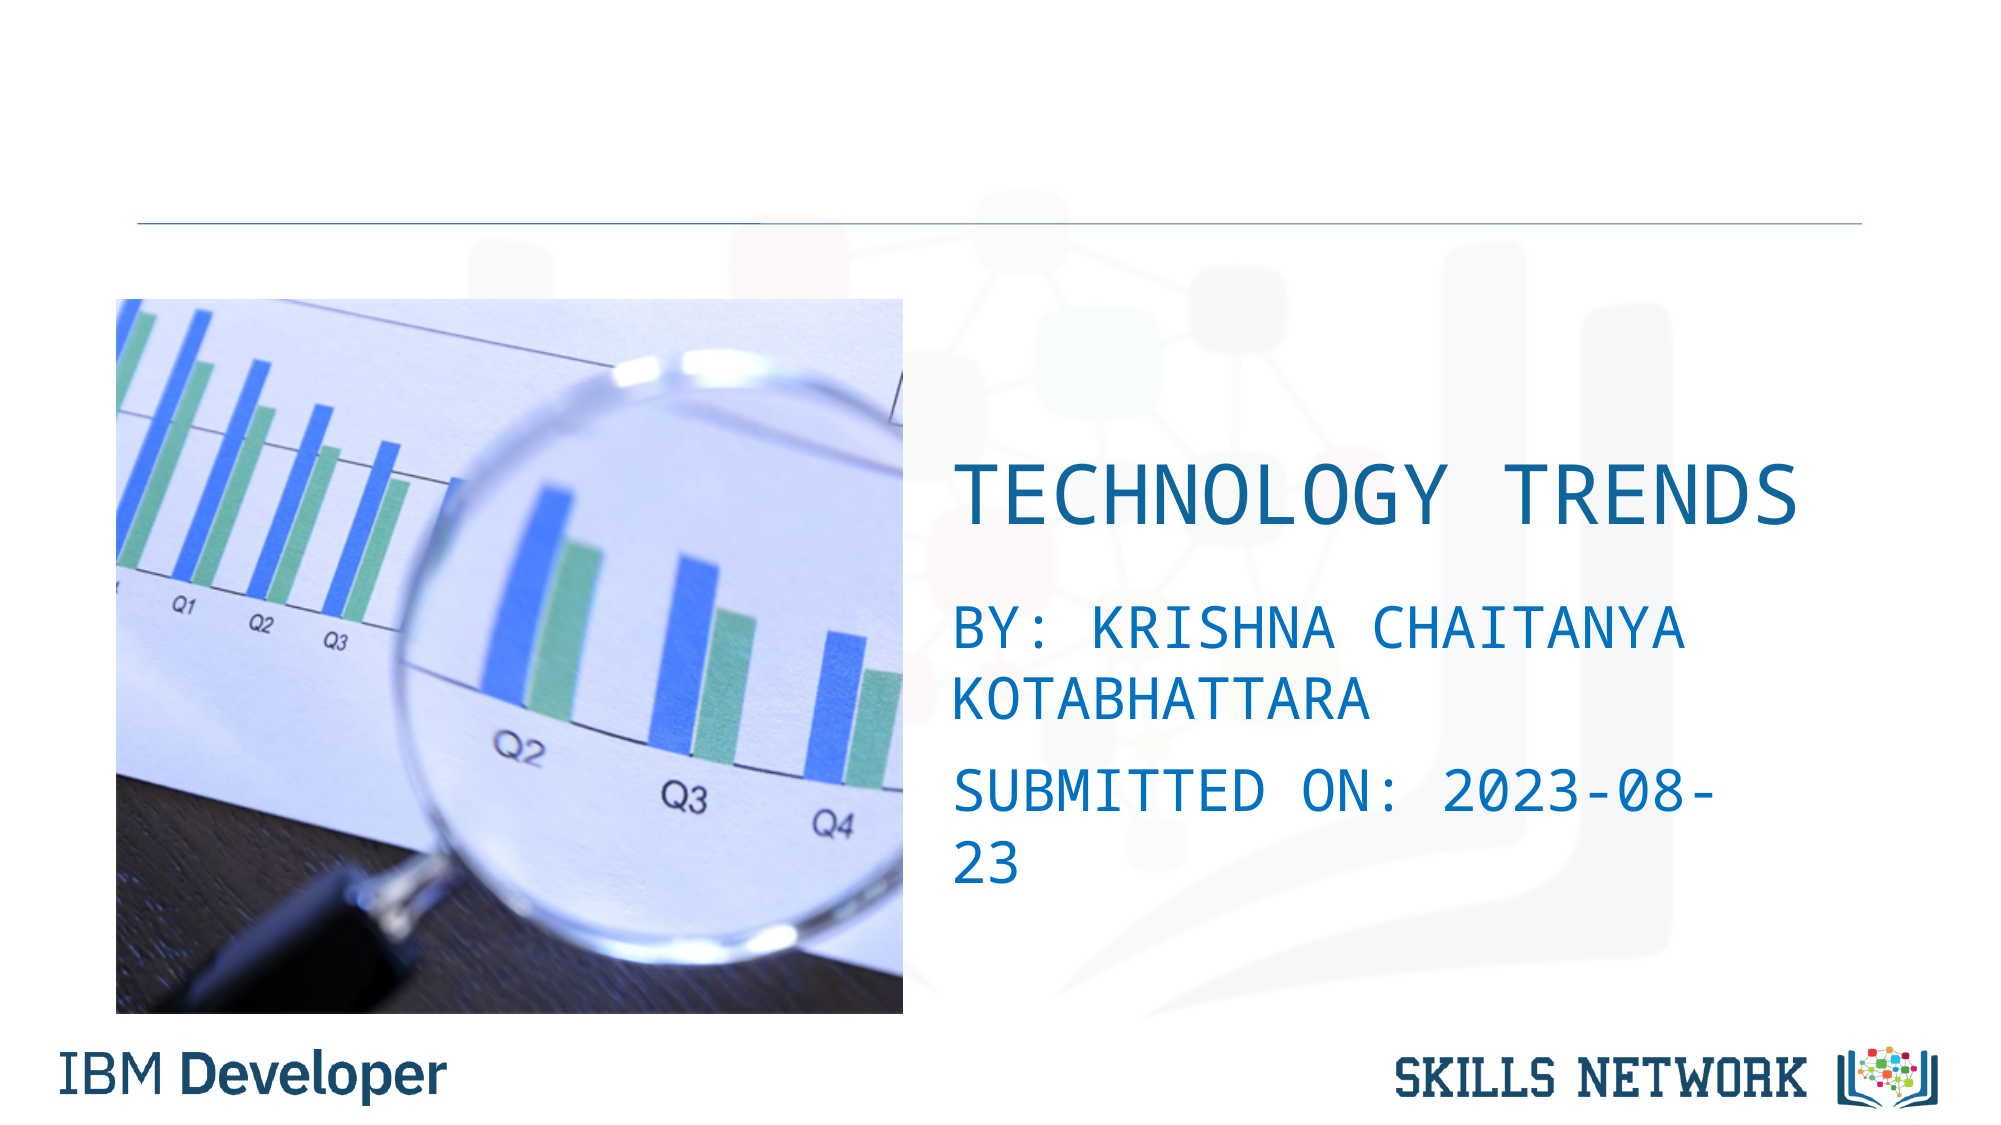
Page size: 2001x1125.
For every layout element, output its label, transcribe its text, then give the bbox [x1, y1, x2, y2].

list BY: KRISHNA CHAITANYA KOTABHATTARA SUBMITTED ON: 2023-08-23 [936, 583, 1787, 1014]
picture [116, 299, 903, 1014]
picture [55, 1045, 459, 1108]
title TECHNOLOGY TRENDS [936, 384, 1983, 603]
picture [1390, 1045, 1945, 1111]
